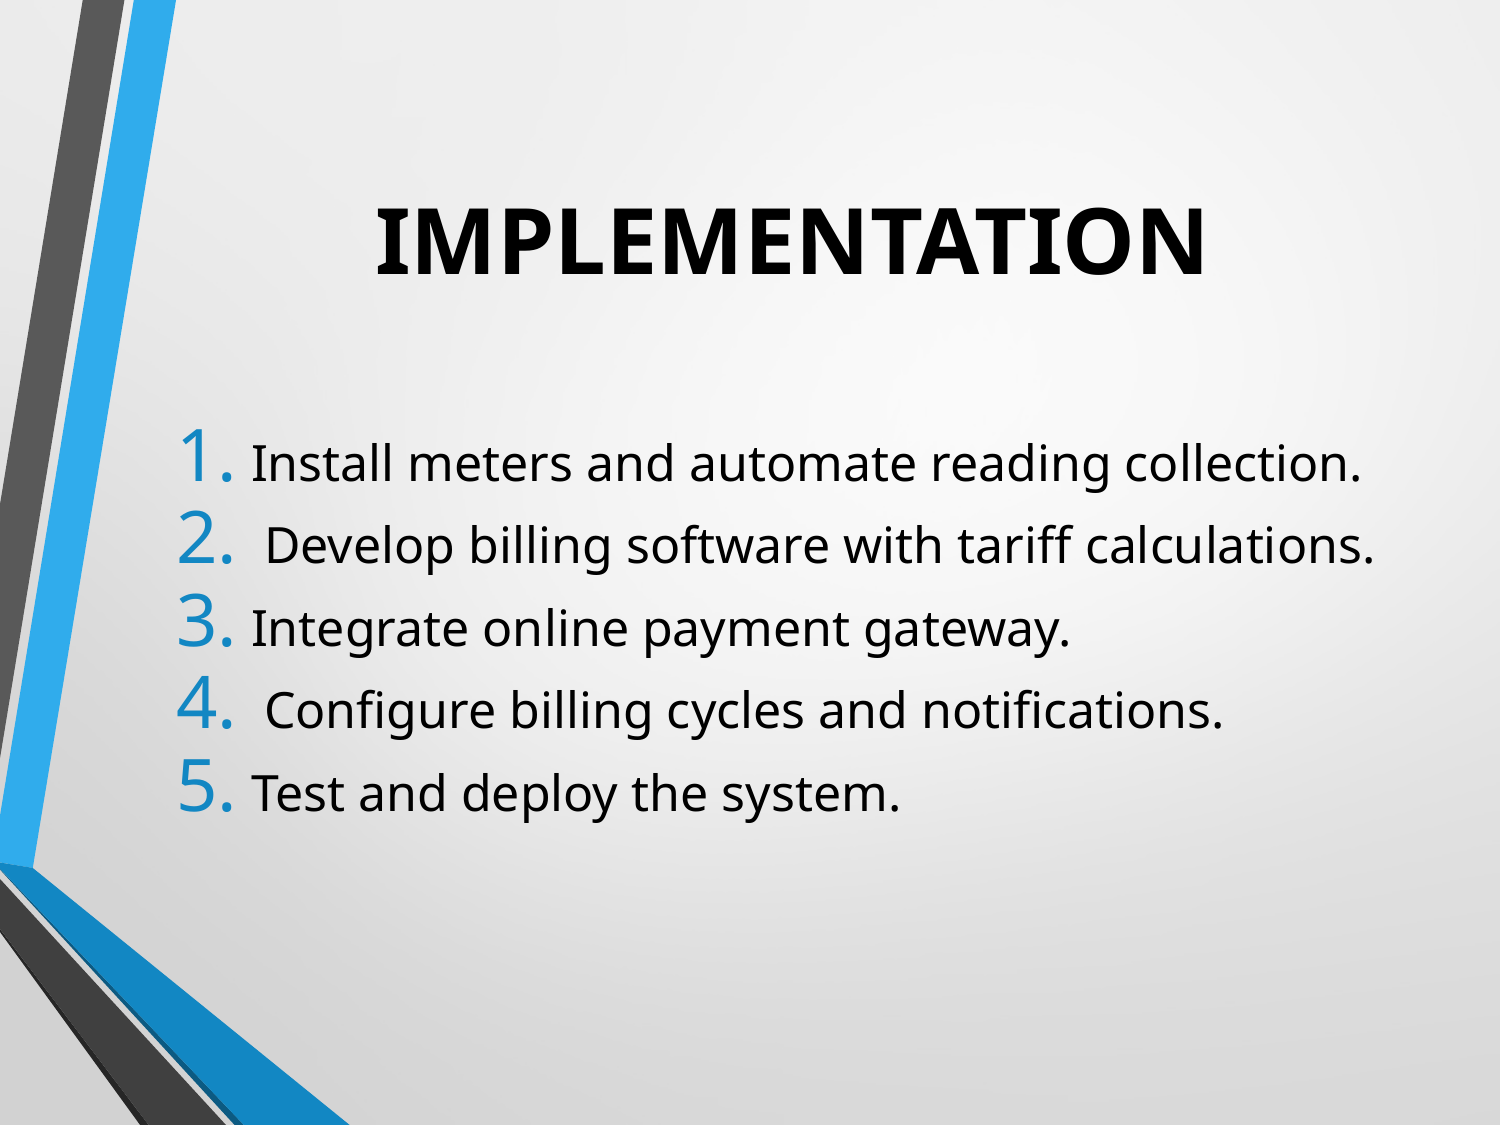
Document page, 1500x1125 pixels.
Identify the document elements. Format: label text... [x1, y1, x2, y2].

title IMPLEMENTATION [161, 75, 1425, 352]
list Install meters and automate reading collection. Develop billing software with tariff calculations. Integrate online payment gateway. Configure billing cycles and notifications. Test and deploy the system. [161, 352, 1425, 900]
